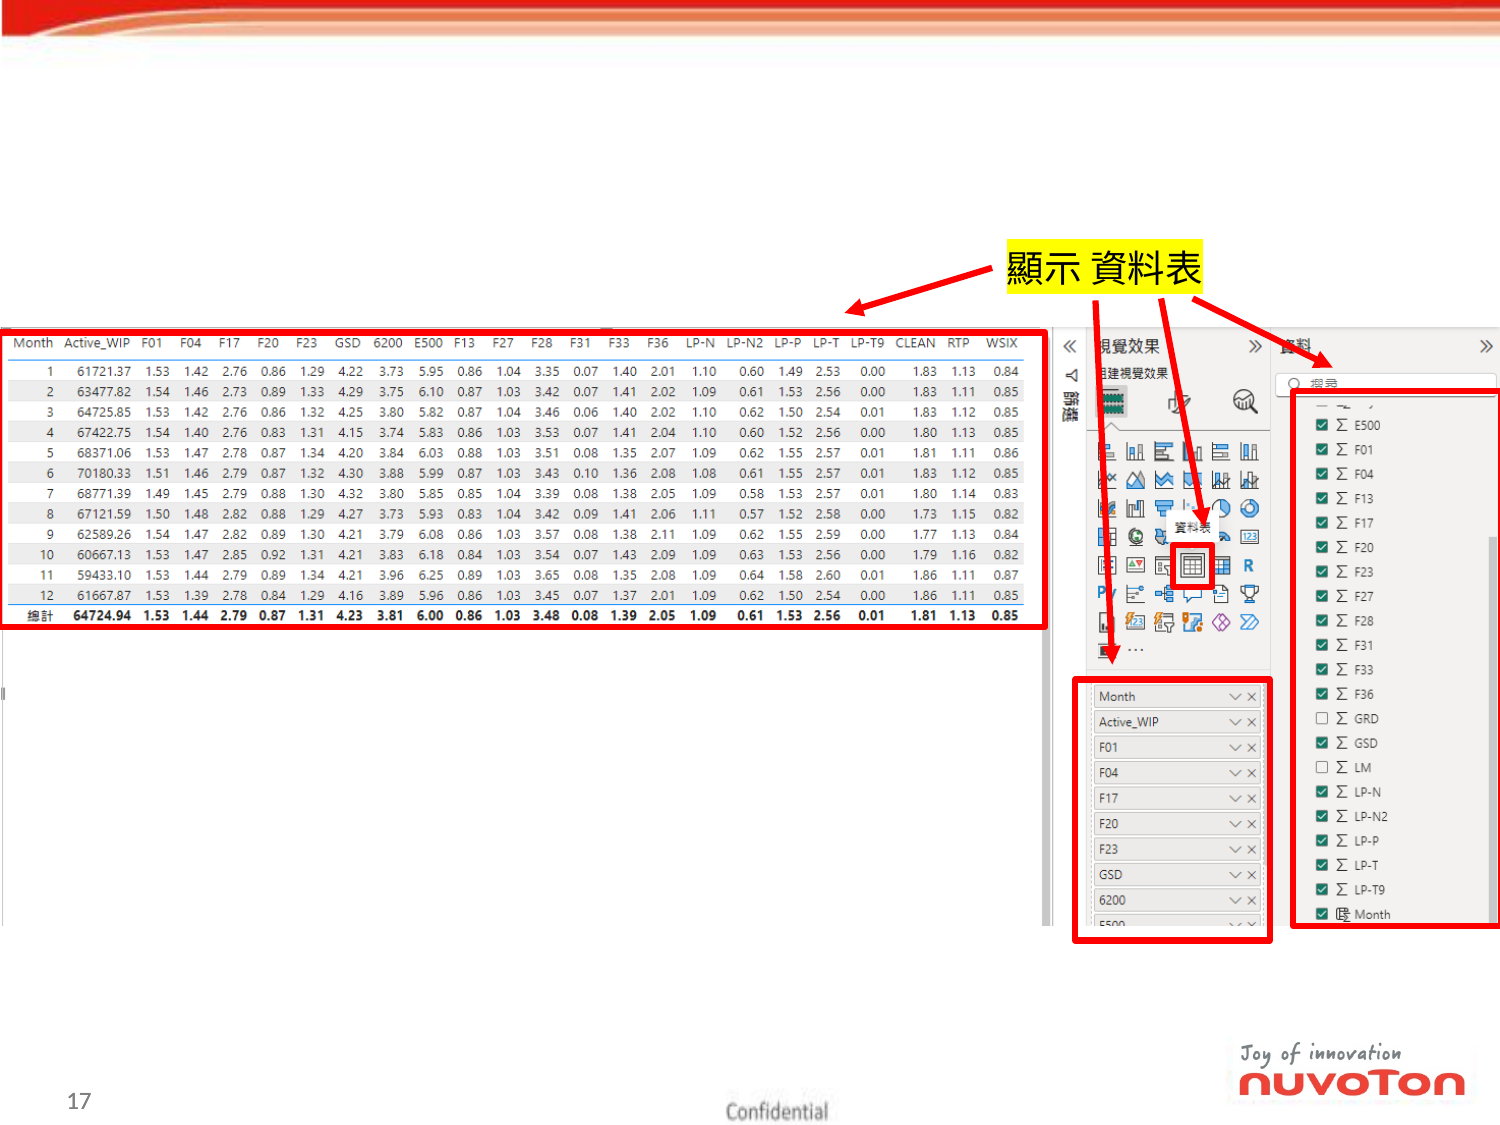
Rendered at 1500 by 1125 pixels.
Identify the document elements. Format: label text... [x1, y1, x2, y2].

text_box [1095, 300, 1113, 665]
text_box [1073, 934, 1272, 943]
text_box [1192, 298, 1334, 368]
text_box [1160, 298, 1205, 528]
text_box 16 [0, 1069, 160, 1125]
text_box 顯示 資料表 [992, 237, 1312, 298]
picture [0, 0, 1500, 1125]
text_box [844, 267, 993, 314]
